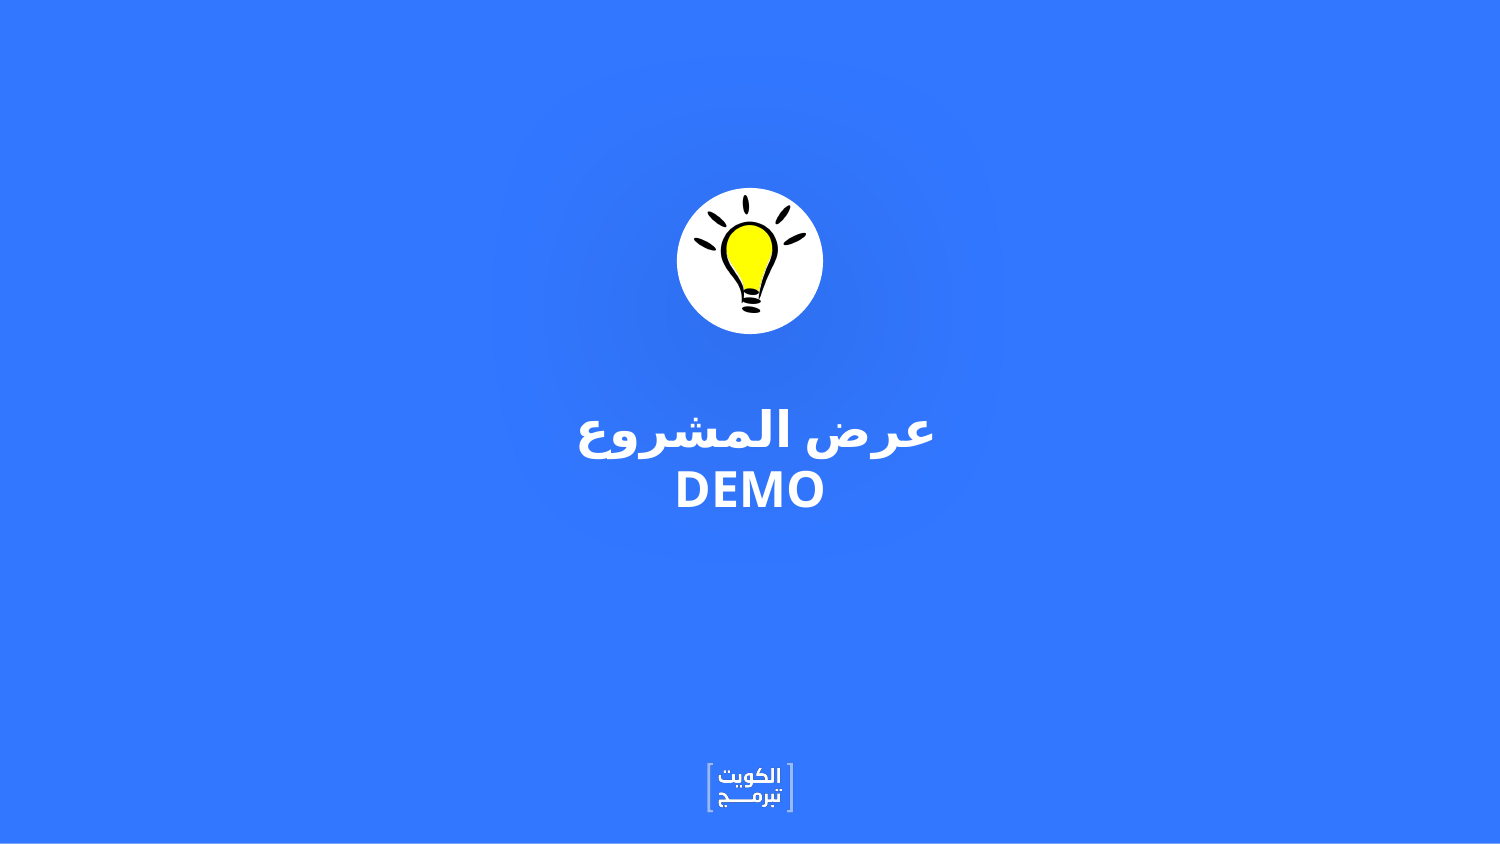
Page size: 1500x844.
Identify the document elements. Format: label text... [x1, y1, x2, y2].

title عرض المشروع DEMO [439, 382, 1061, 521]
picture [694, 194, 806, 313]
picture [655, 758, 845, 817]
